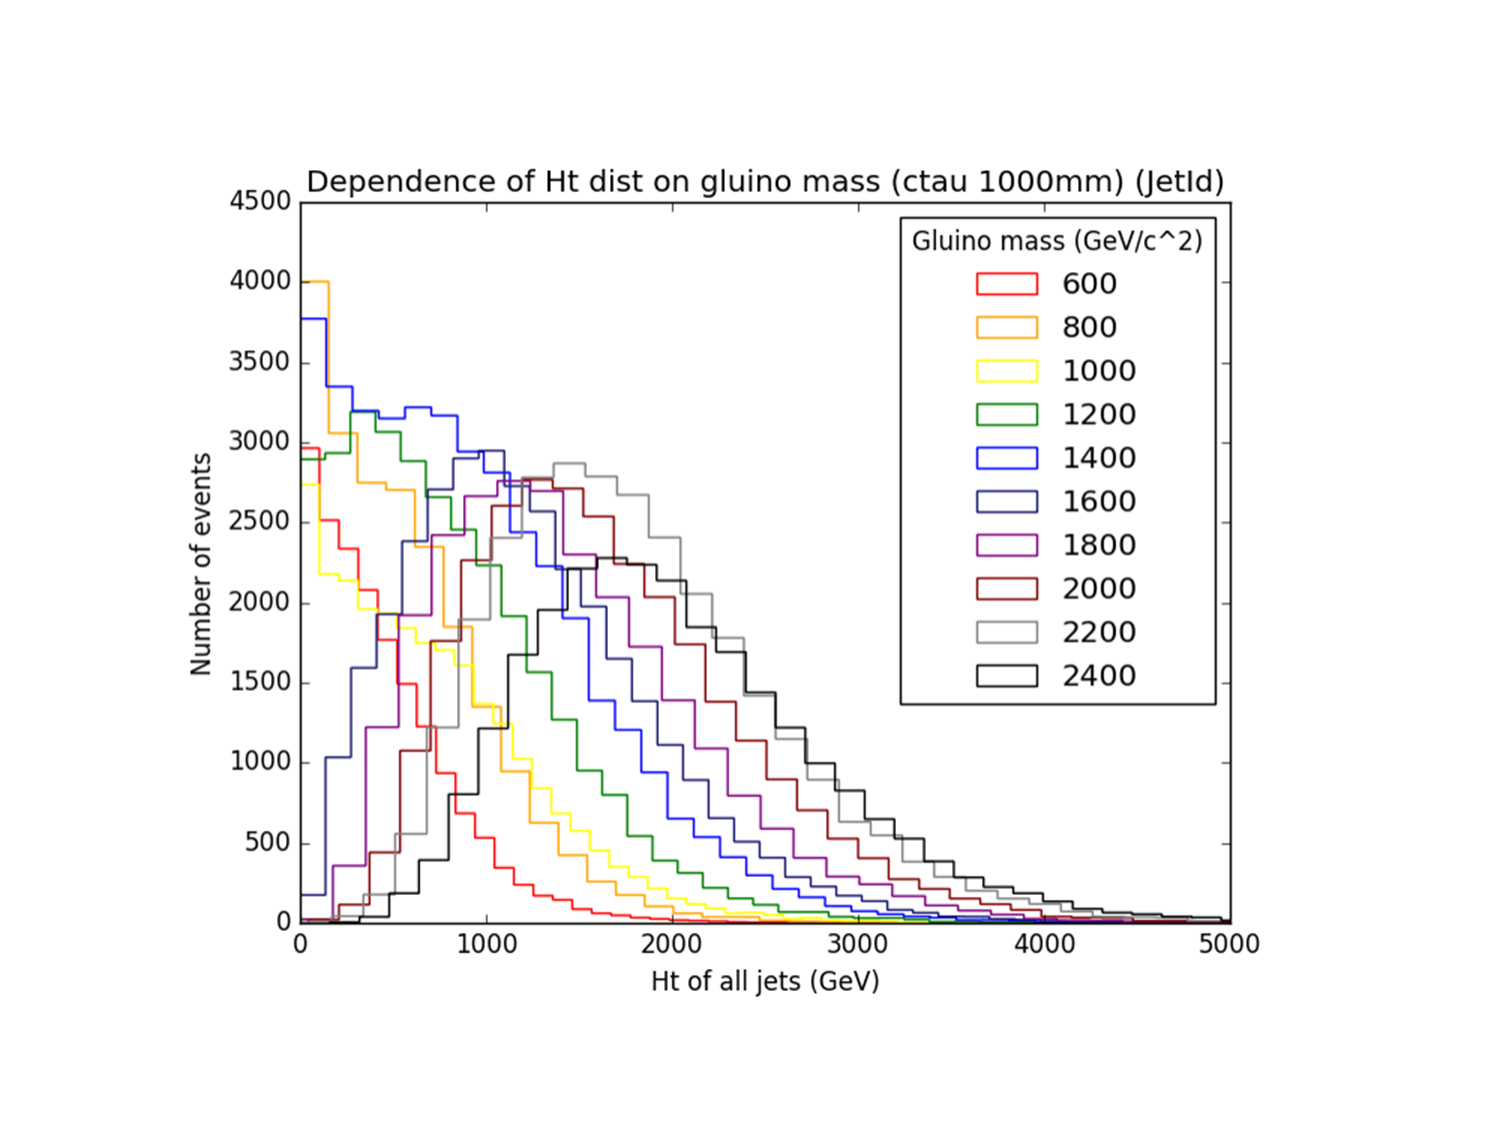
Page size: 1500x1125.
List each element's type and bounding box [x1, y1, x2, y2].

picture [149, 112, 1351, 1013]
